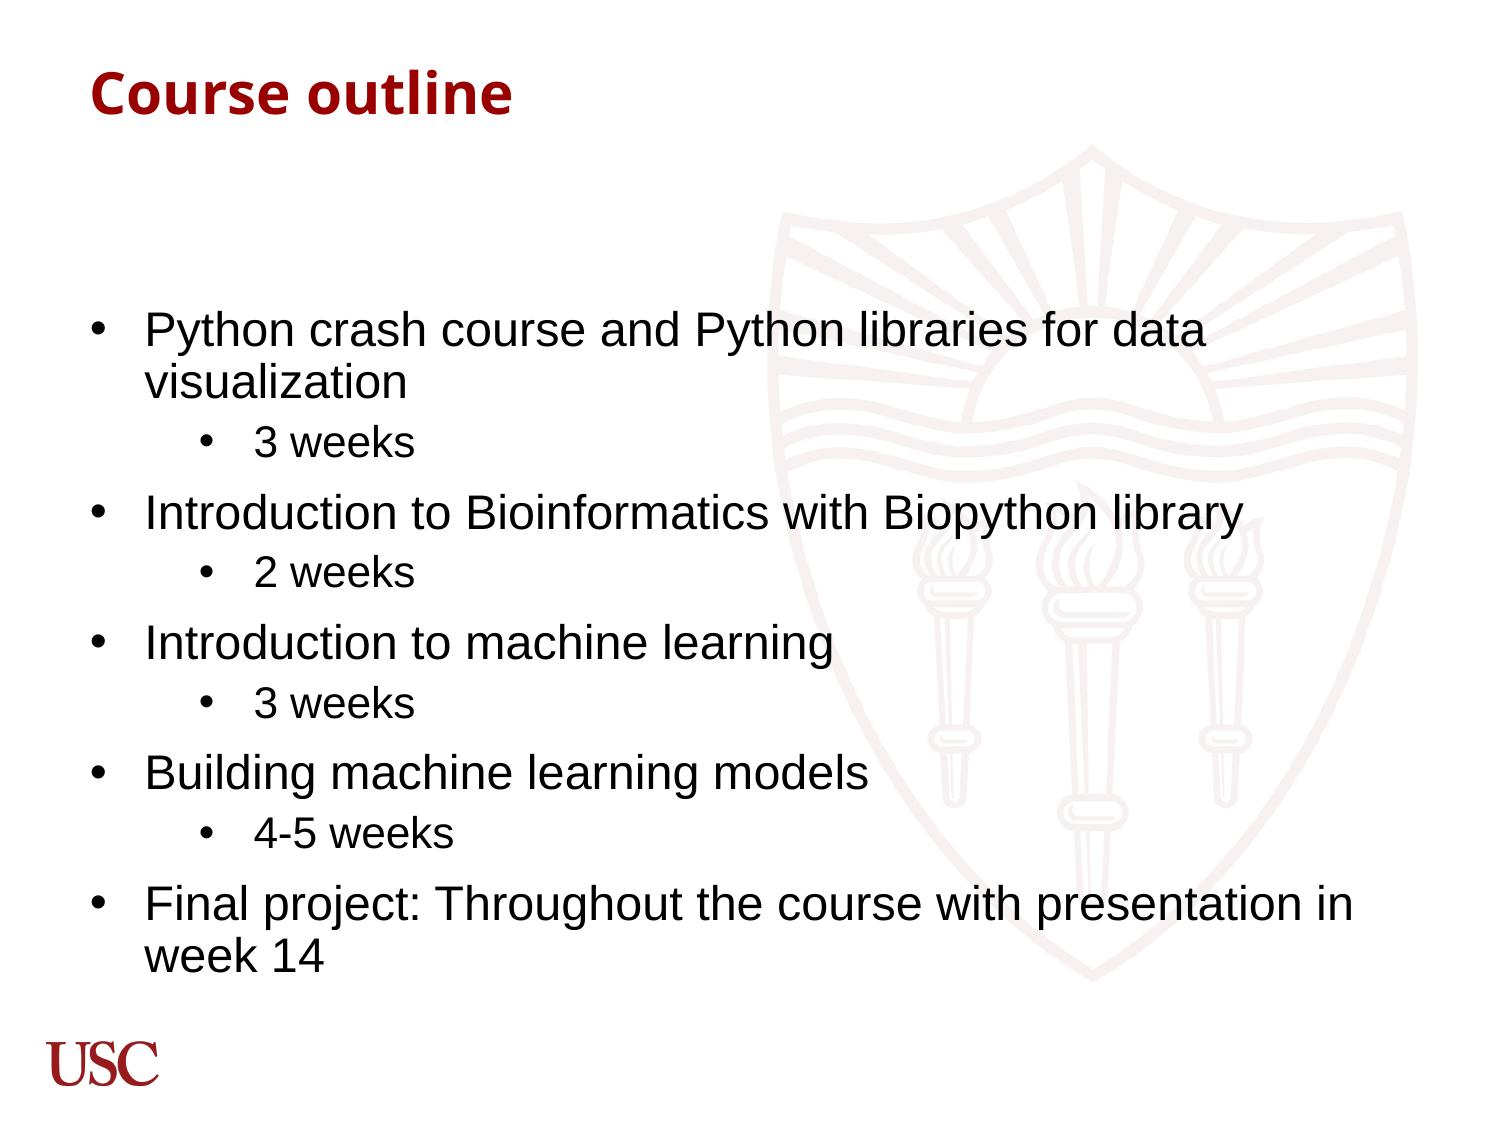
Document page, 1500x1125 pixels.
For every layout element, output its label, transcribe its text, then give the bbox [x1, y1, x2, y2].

list Python crash course and Python libraries for data visualization 3 weeks Introduction to Bioinformatics with Biopython library 2 weeks Introduction to machine learning 3 weeks Building machine learning models 4-5 weeks Final project: Throughout the course with presentation in week 14 [74, 297, 1426, 995]
list Course outline [74, 56, 1426, 274]
picture [21, 1013, 183, 1115]
